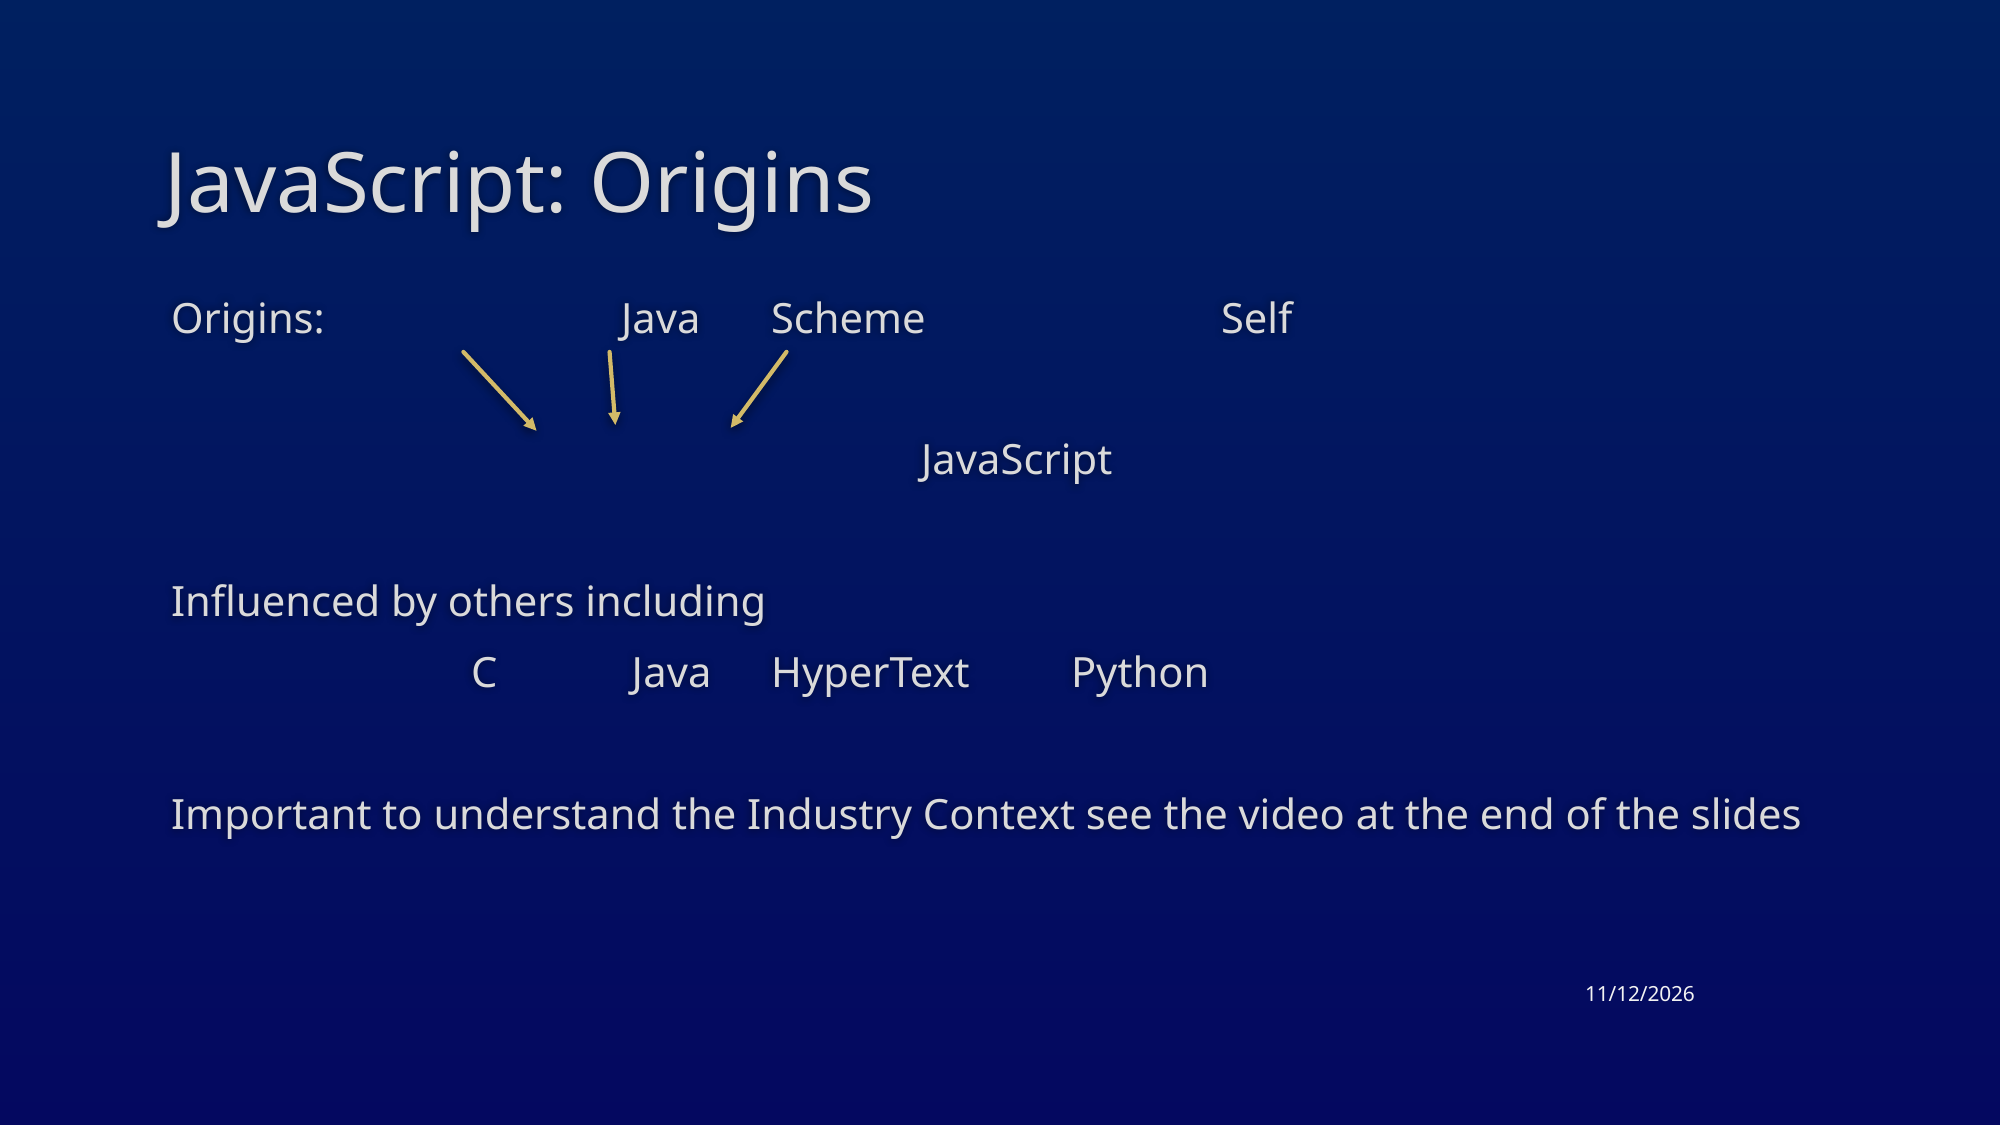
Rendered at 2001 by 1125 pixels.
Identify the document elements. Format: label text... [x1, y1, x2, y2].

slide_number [1259, 965, 1710, 1025]
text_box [609, 351, 616, 426]
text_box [463, 351, 537, 431]
list Origins: Java Scheme Self JavaScript Influenced by others including C Java HyperText Python Important to understand the Industry Context see the video at the end of the slides [149, 284, 1849, 950]
title JavaScript: Origins [149, 99, 1849, 260]
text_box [730, 351, 787, 429]
